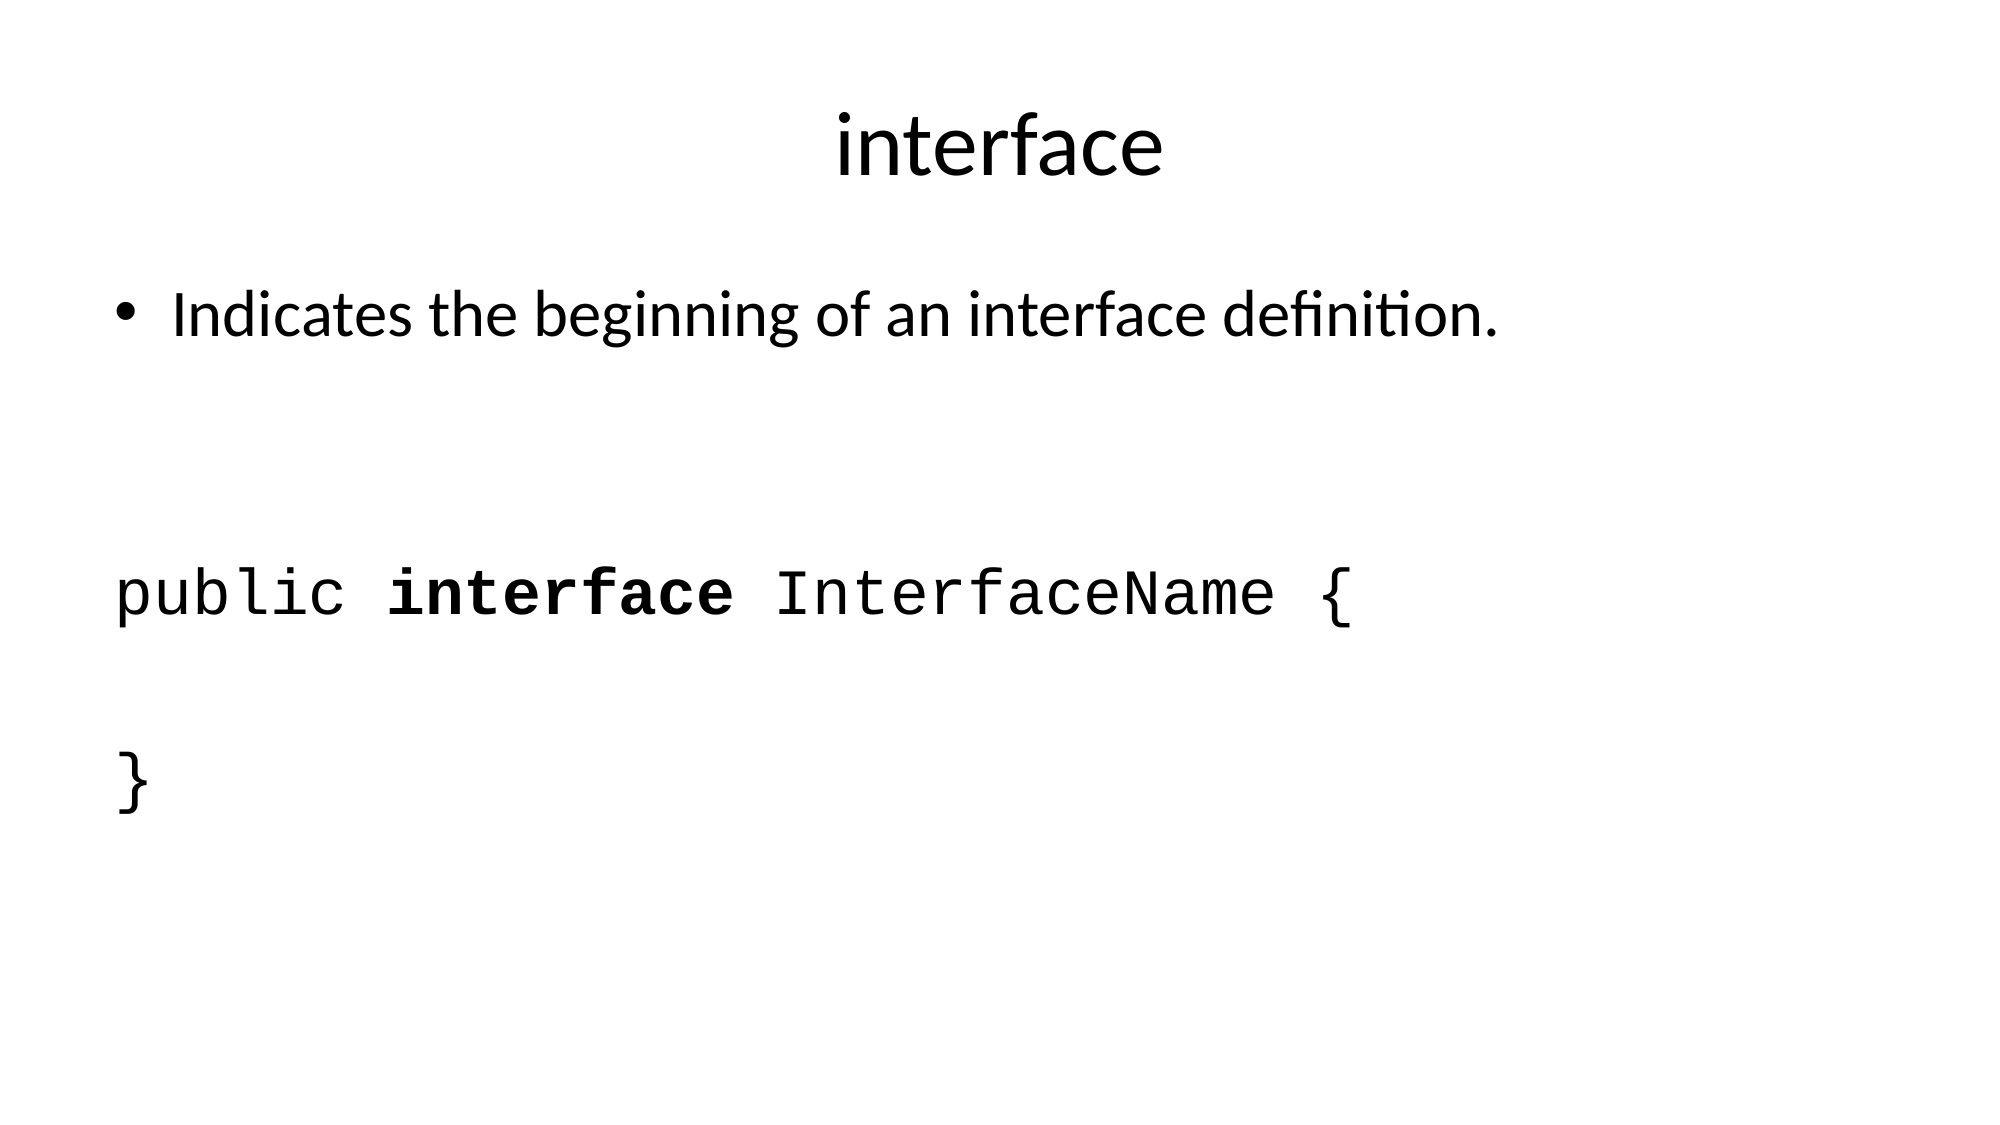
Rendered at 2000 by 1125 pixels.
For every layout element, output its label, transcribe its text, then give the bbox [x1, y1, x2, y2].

list Indicates the beginning of an interface definition. public interface InterfaceName { } [99, 262, 1900, 1005]
title interface [99, 45, 1900, 233]
